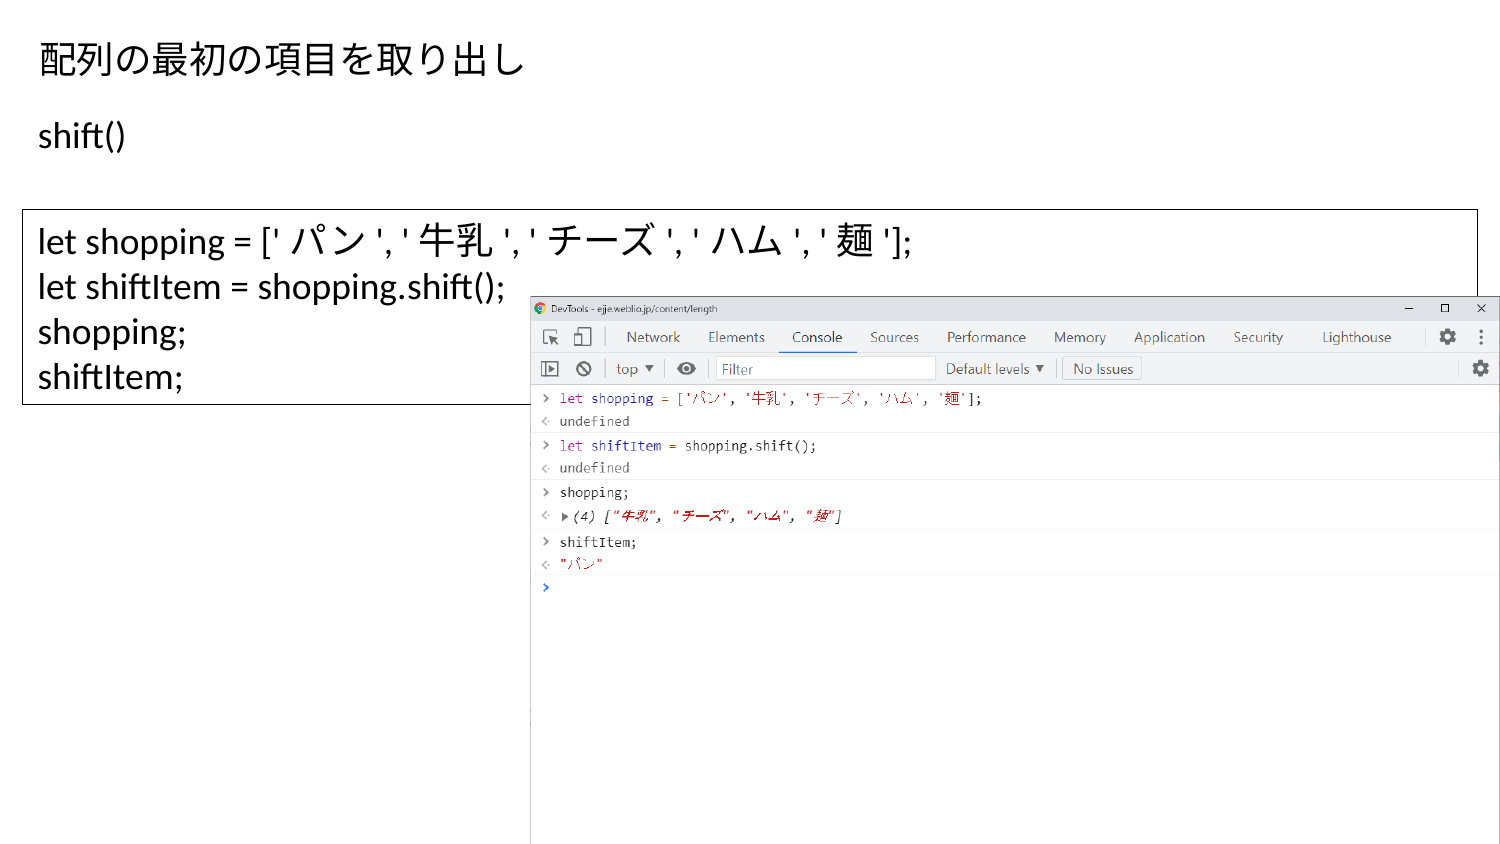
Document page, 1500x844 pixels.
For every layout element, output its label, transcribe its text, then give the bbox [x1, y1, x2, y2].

text_box shift() [23, 103, 142, 164]
picture [530, 296, 1500, 844]
text_box let shopping = ['パン', '牛乳', 'チーズ', 'ハム', '麺']; let shiftItem = shopping.shift(); shopping; shiftItem; [22, 209, 1478, 405]
text_box 配列の最初の項目を取り出し [24, 28, 542, 89]
